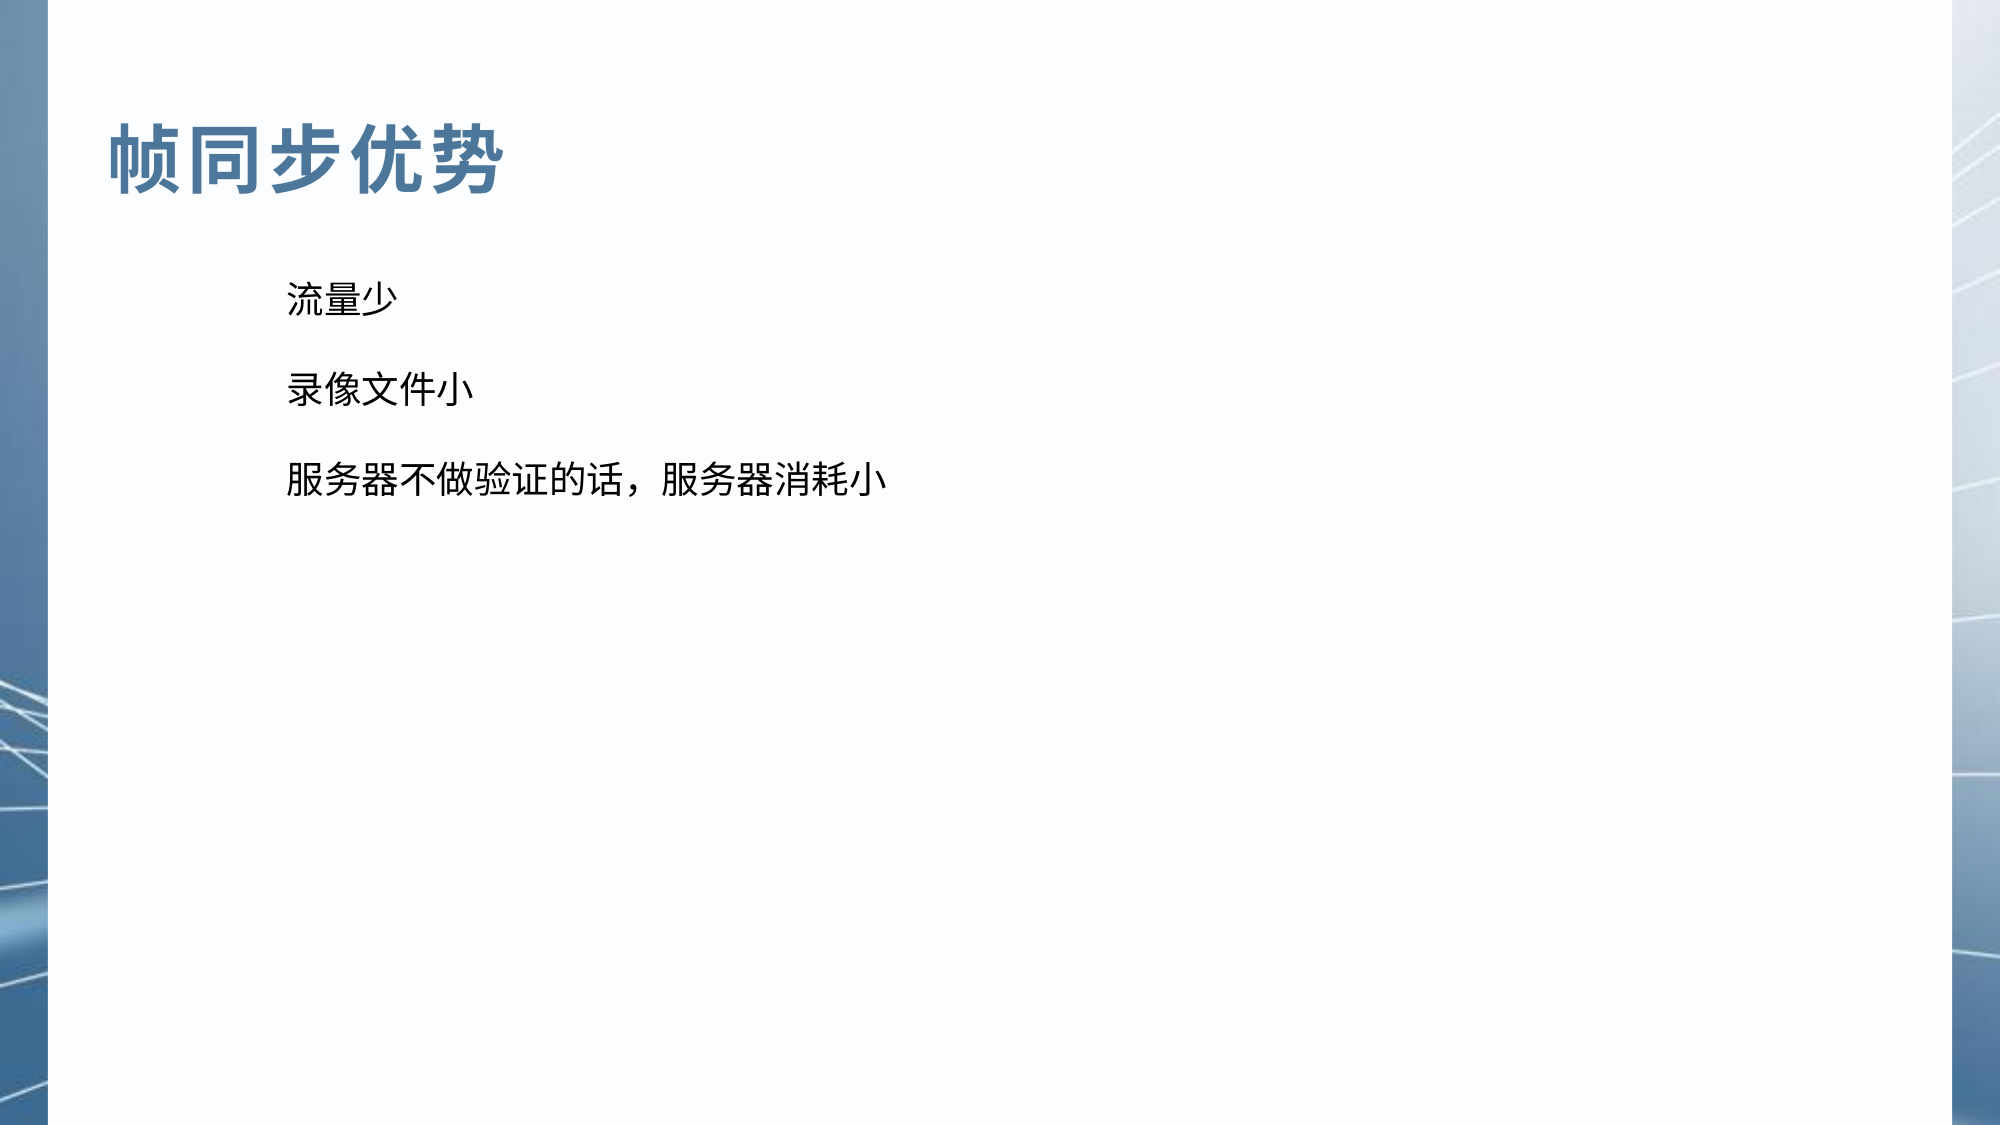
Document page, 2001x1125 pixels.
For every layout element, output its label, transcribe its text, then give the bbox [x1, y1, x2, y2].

picture [1953, 0, 2000, 1125]
picture [0, 0, 47, 1125]
text_box 帧同步优势 [91, 99, 1933, 216]
text_box 流量少 录像文件小 服务器不做验证的话，服务器消耗小 [271, 268, 1390, 509]
